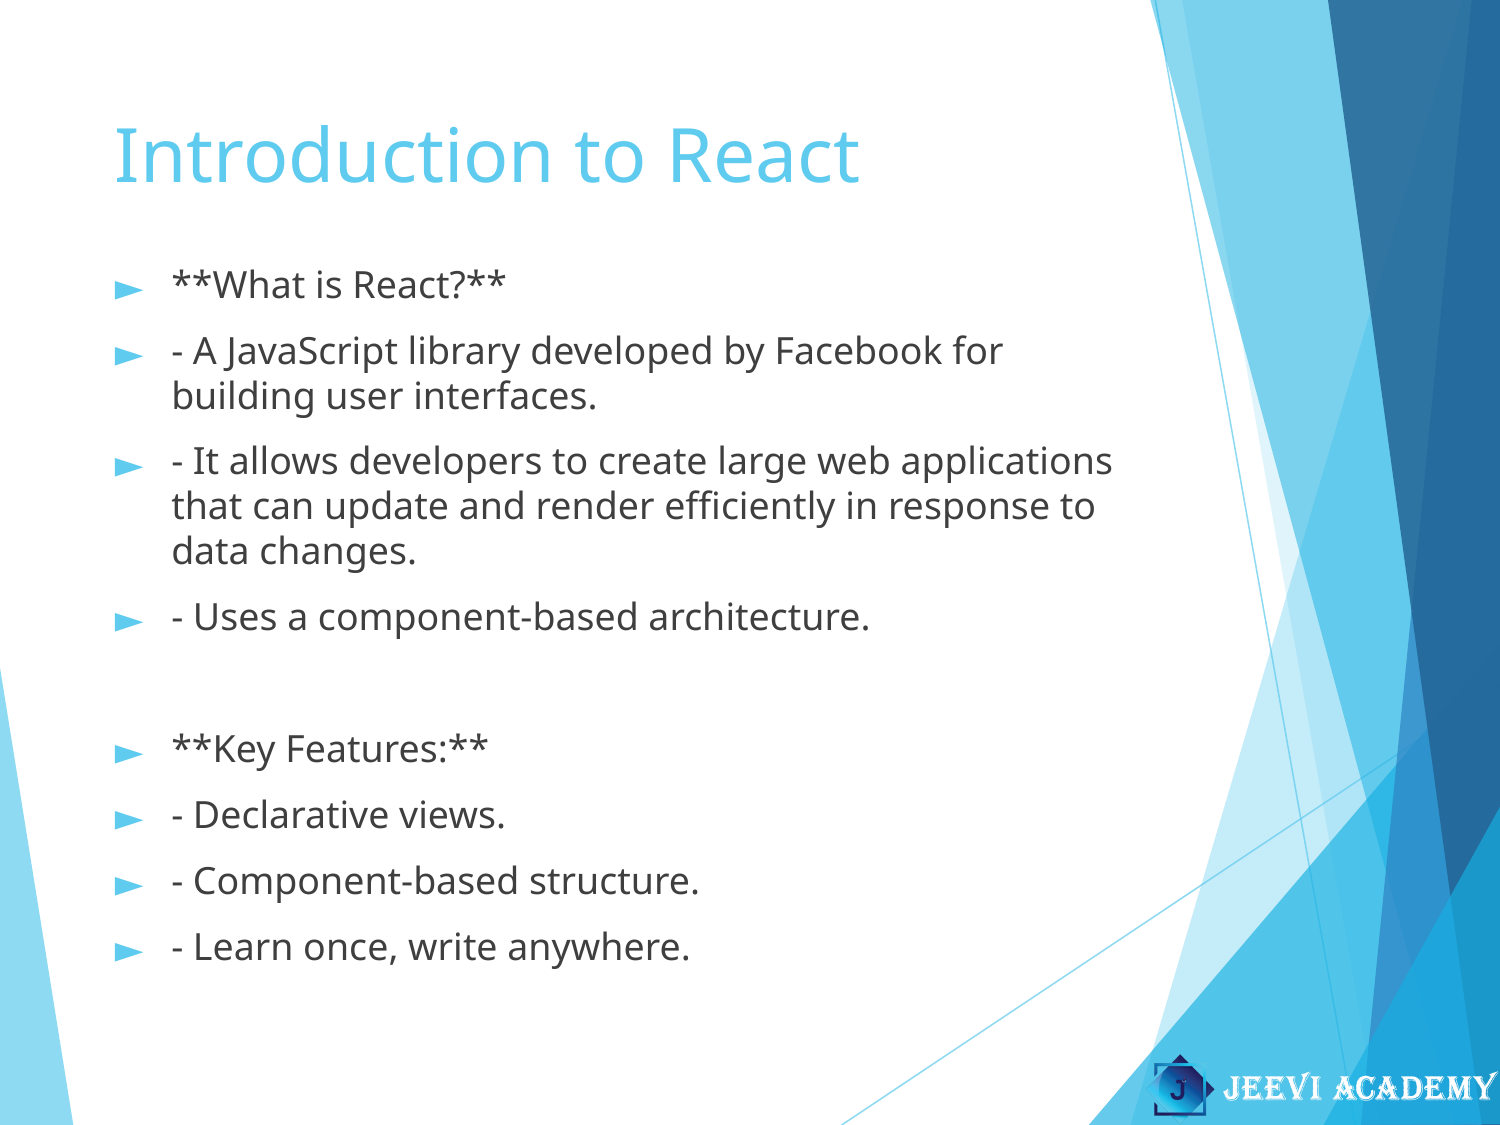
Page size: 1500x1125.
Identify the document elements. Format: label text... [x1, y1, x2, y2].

title Introduction to React [99, 99, 1142, 253]
list **What is React?** - A JavaScript library developed by Facebook for building user interfaces. - It allows developers to create large web applications that can update and render efficiently in response to data changes. - Uses a component-based architecture. **Key Features:** - Declarative views. - Component-based structure. - Learn once, write anywhere. [99, 253, 1142, 1078]
picture [1141, 1050, 1500, 1125]
